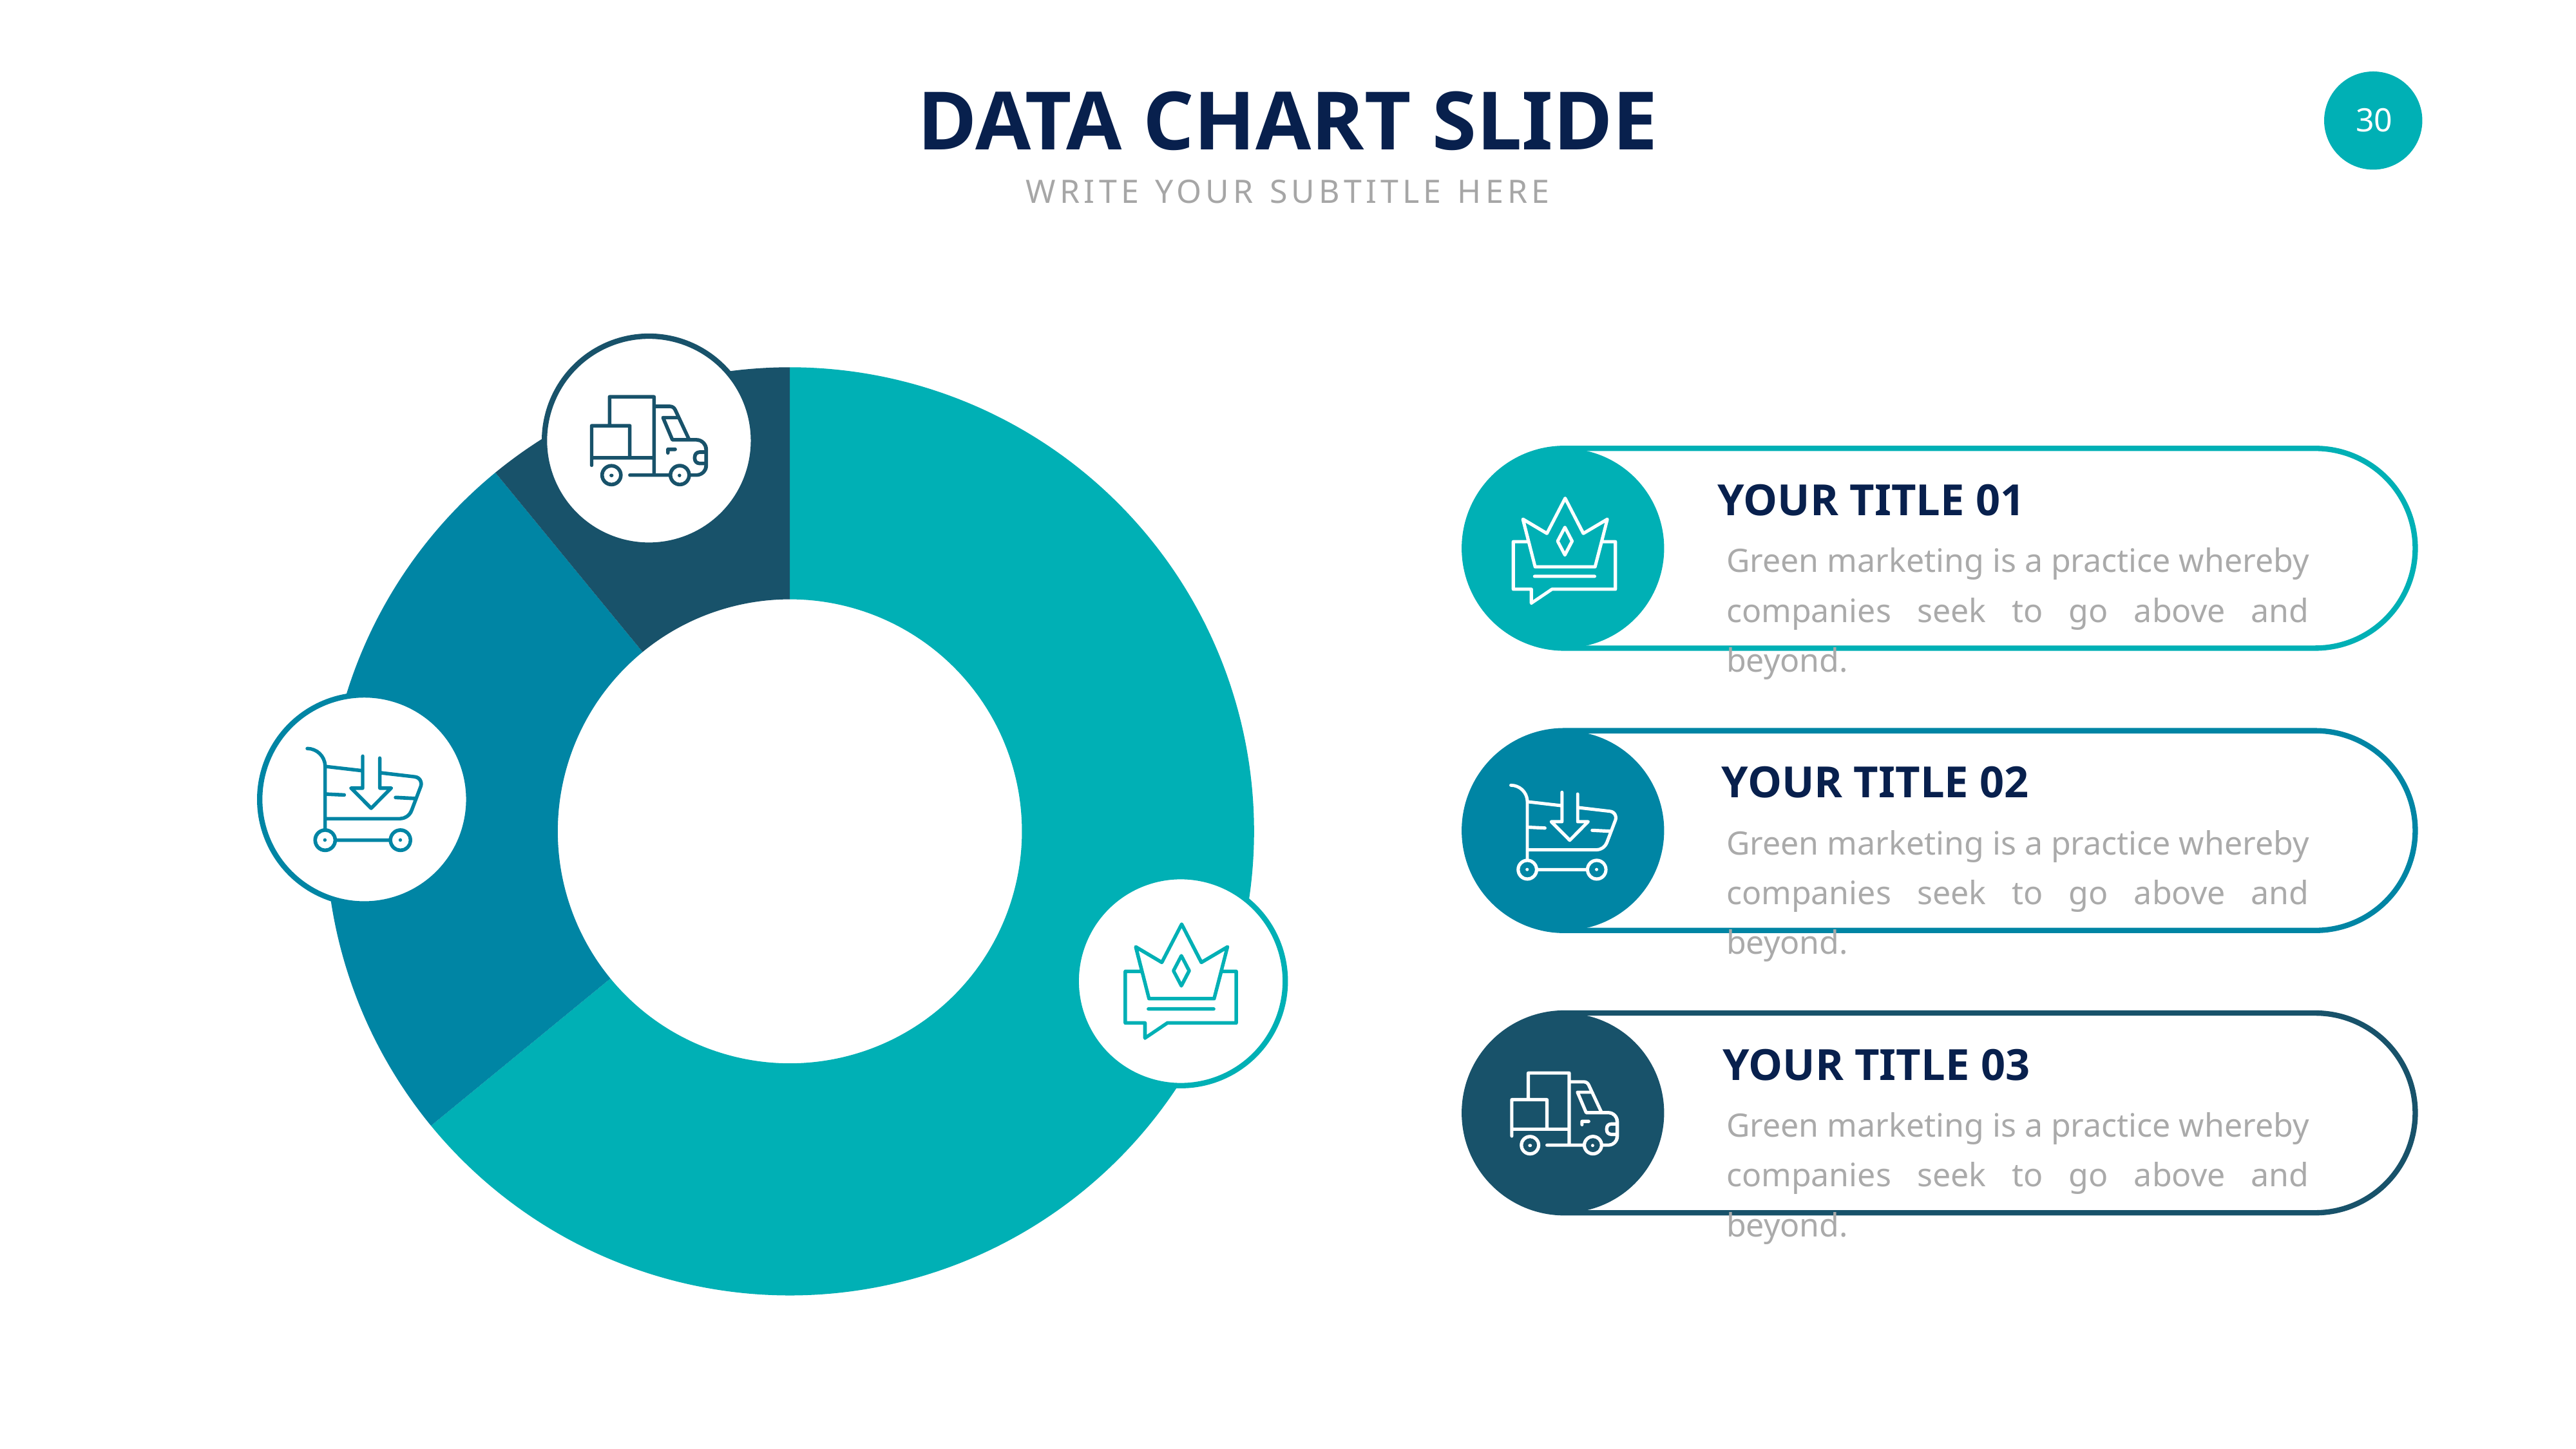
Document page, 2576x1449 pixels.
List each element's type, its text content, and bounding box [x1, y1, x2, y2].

text_box Green marketing is a practice whereby companies seek to go above and beyond. [1703, 1082, 2333, 1255]
text_box [1571, 730, 2416, 931]
text_box DATA CHART SLIDE [908, 64, 1668, 171]
text_box YOUR TITLE 02 [1712, 750, 2039, 800]
text_box [1464, 1012, 1665, 1213]
text_box YOUR TITLE 01 [1708, 468, 2035, 518]
text_box [1570, 448, 2416, 649]
text_box [1464, 730, 1665, 931]
text_box [1274, 932, 1286, 1030]
text_box [600, 336, 698, 348]
text_box YOUR TITLE 03 [1713, 1032, 2040, 1082]
chart [306, 348, 1274, 1315]
text_box [1511, 497, 1617, 605]
text_box WRITE YOUR SUBTITLE HERE [1016, 166, 1560, 215]
text_box Green marketing is a practice whereby companies seek to go above and beyond. [1703, 800, 2333, 972]
text_box [1509, 783, 1617, 881]
text_box [1510, 1071, 1619, 1156]
text_box Green marketing is a practice whereby companies seek to go above and beyond. [1703, 518, 2333, 690]
text_box [259, 712, 306, 887]
text_box [1464, 448, 1665, 649]
text_box [1572, 1012, 2416, 1213]
